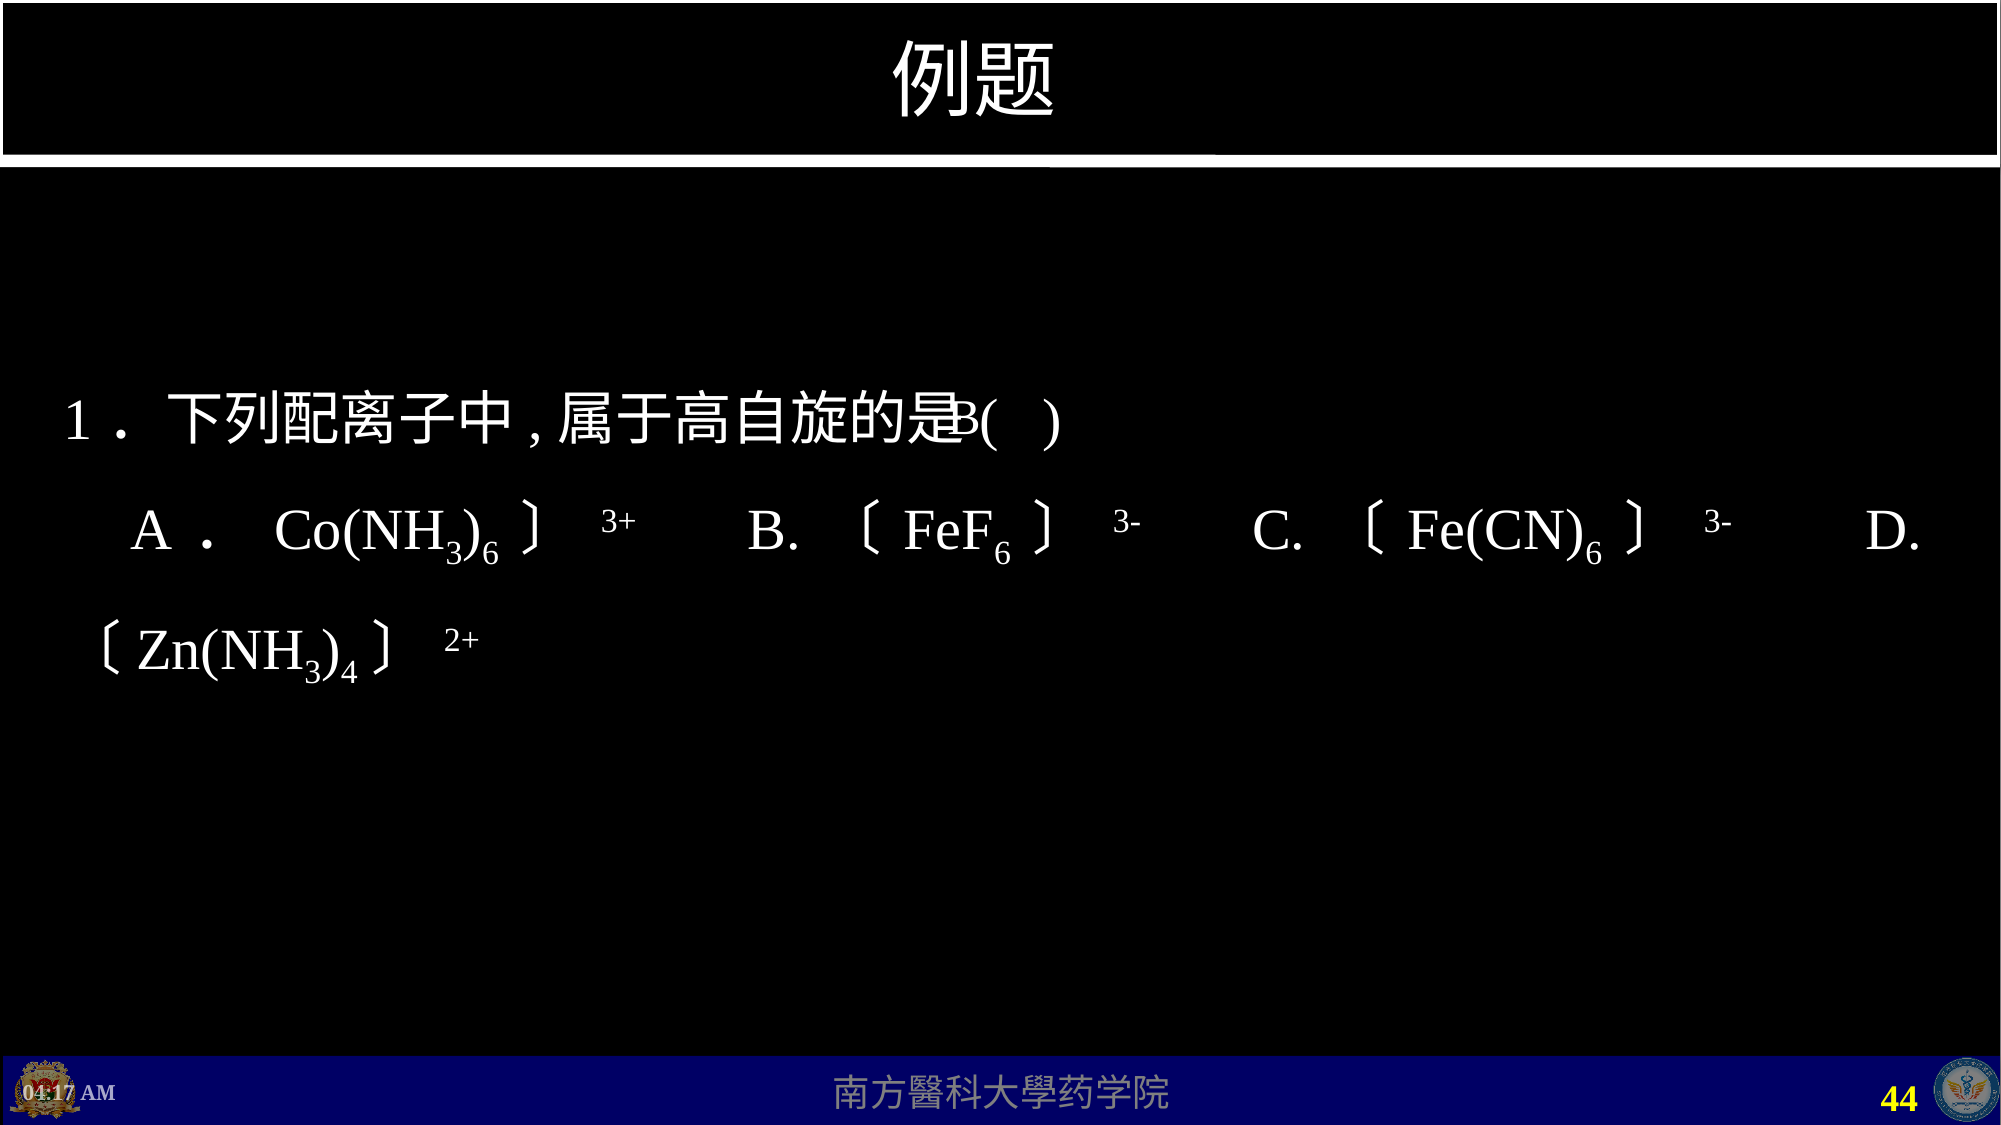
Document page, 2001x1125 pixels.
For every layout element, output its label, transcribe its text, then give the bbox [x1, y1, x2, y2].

text_box B [932, 377, 996, 452]
picture [3, 1057, 86, 1120]
text_box 1．下列配离子中,属于高自旋的是( ) A．Co(NH3)6〕3+ B.〔FeF6〕3- C.〔Fe(CN)6〕3- D.〔Zn(NH3)4〕2+ [49, 339, 1951, 698]
slide_number 上午11时36分 [7, 1073, 329, 1115]
title 例题 [133, 7, 1814, 147]
slide_number 44 [1741, 1076, 1934, 1118]
picture [1933, 1057, 2000, 1122]
